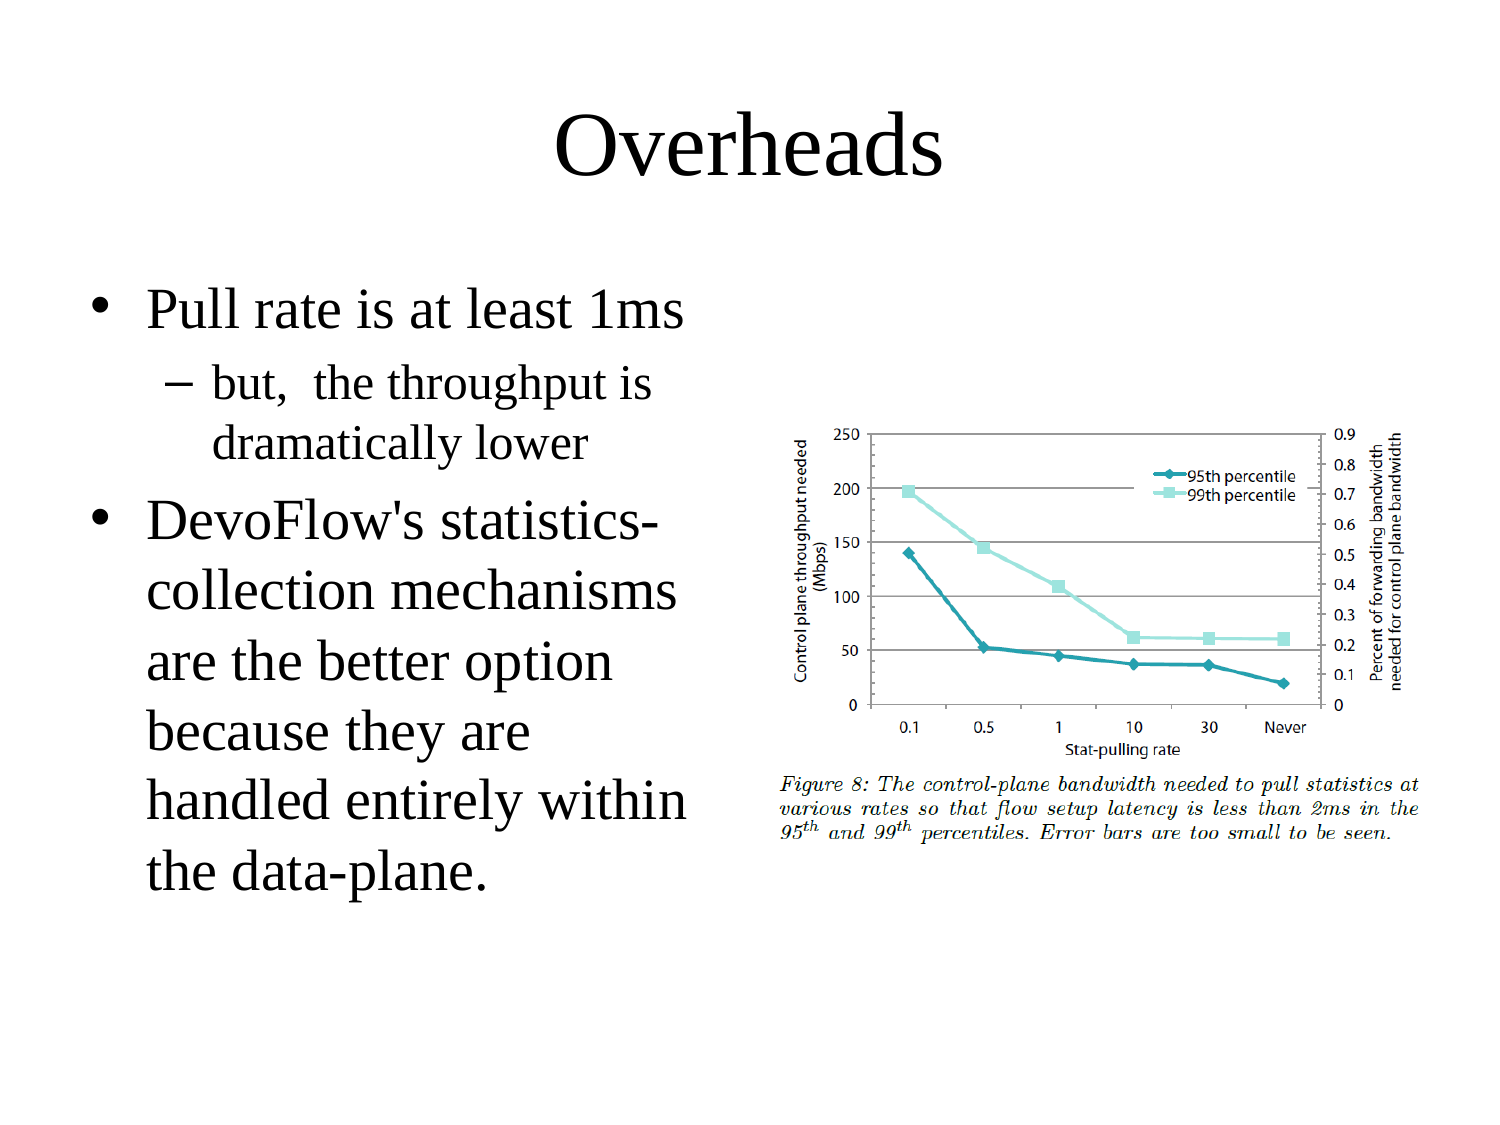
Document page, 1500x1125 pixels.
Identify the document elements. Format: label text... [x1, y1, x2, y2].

title Overheads [75, 45, 1425, 233]
list Pull rate is at least 1ms but, the throughput is dramatically lower DevoFlow's statistics-collection mechanisms are the better option because they are handled entirely within the data-plane. [75, 262, 738, 1005]
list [762, 420, 1426, 847]
